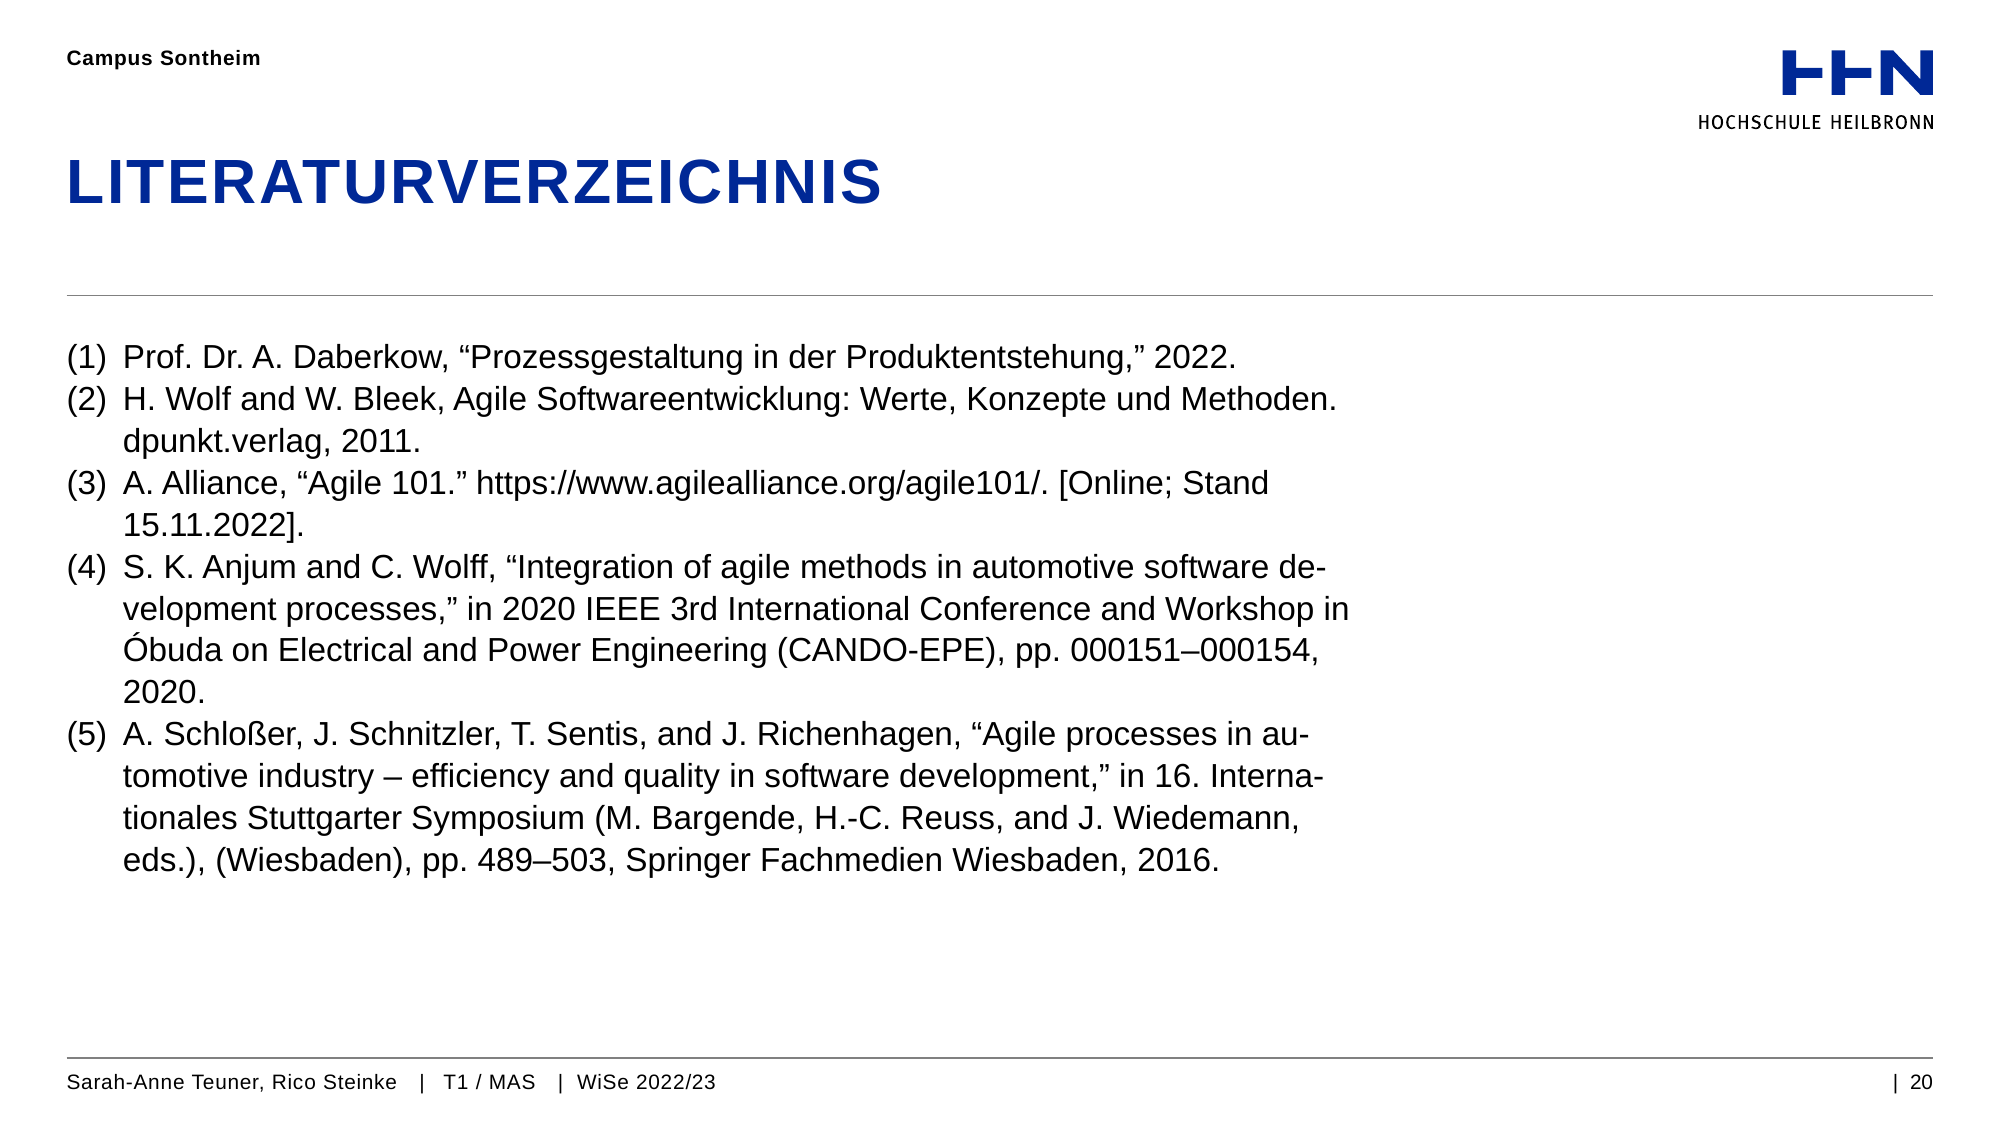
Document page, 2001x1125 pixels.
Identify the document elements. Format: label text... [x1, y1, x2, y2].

slide_number | 20 [1621, 1068, 1933, 1105]
title Literaturverzeichnis [66, 147, 1933, 290]
slide_number Campus Sontheim [66, 45, 1277, 81]
list Prof. Dr. A. Daberkow, “Prozessgestaltung in der Produktentstehung,” 2022. H. Wolf and W. Bleek, Agile Softwareentwicklung: Werte, Konzepte und Methoden. dpunkt.verlag, 2011. A. Alliance, “Agile 101.” https://www.agilealliance.org/agile101/. [Online; Stand 15.11.2022]. S. K. Anjum and C. Wolff, “Integration of agile methods in automotive software de- velopment processes,” in 2020 IEEE 3rd International Conference and Workshop in Óbuda on Electrical and Power Engineering (CANDO-EPE), pp. 000151–000154, 2020. A. Schloßer, J. Schnitzler, T. Sentis, and J. Richenhagen, “Agile processes in au- tomotive industry – efficiency and quality in software development,” in 16. Interna- tionales Stuttgarter Symposium (M. Bargende, H.-C. Reuss, and J. Wiedemann, eds.), (Wiesbaden), pp. 489–503, Springer Fachmedien Wiesbaden, 2016. [66, 333, 1933, 1025]
footer Sarah-Anne Teuner, Rico Steinke | T1 / MAS | WiSe 2022/23 [66, 1068, 1277, 1105]
